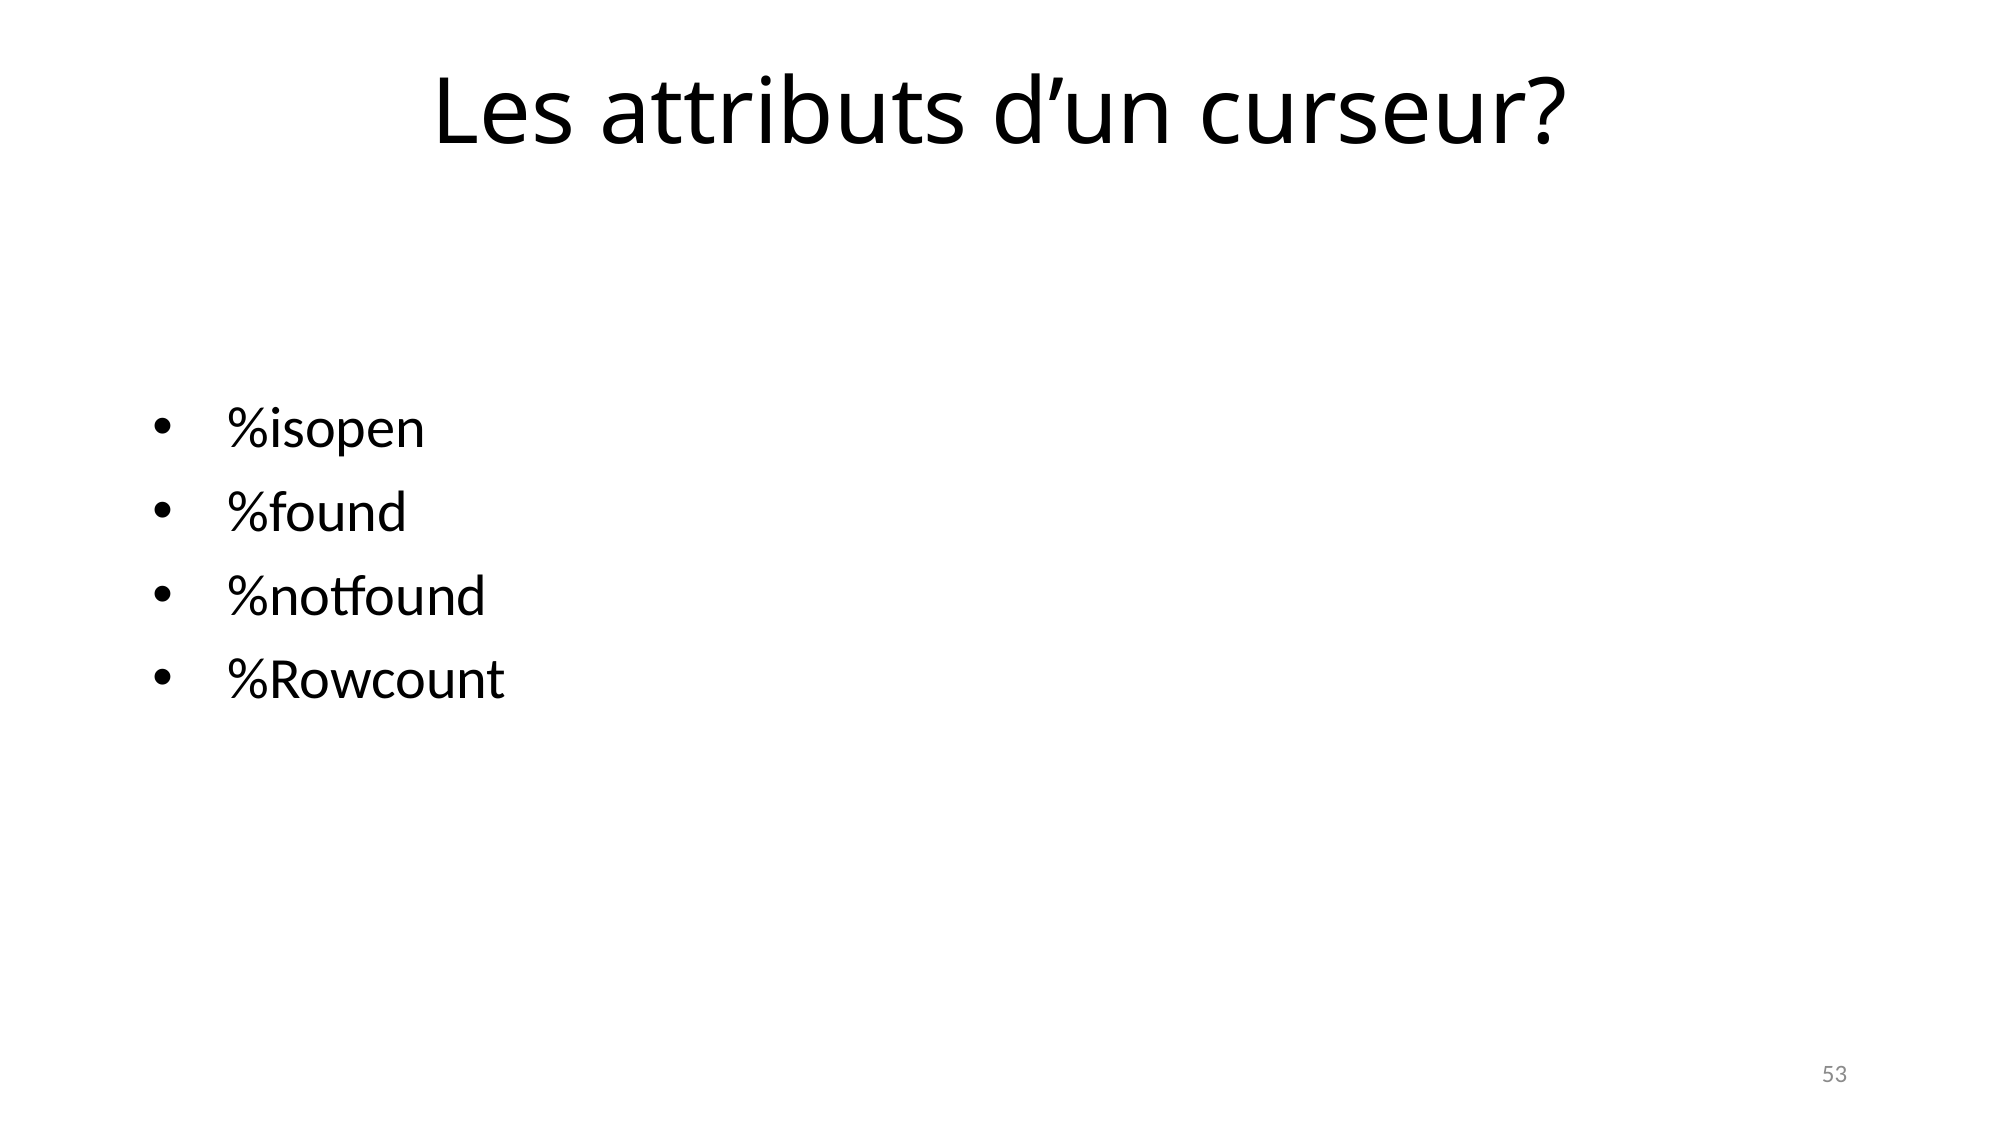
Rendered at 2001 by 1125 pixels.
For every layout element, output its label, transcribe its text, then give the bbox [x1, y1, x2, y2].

slide_number 53 [1412, 1042, 1863, 1103]
list %isopen %found %notfound %Rowcount [137, 299, 1863, 1014]
title Les attributs d’un curseur? [137, 59, 1863, 278]
